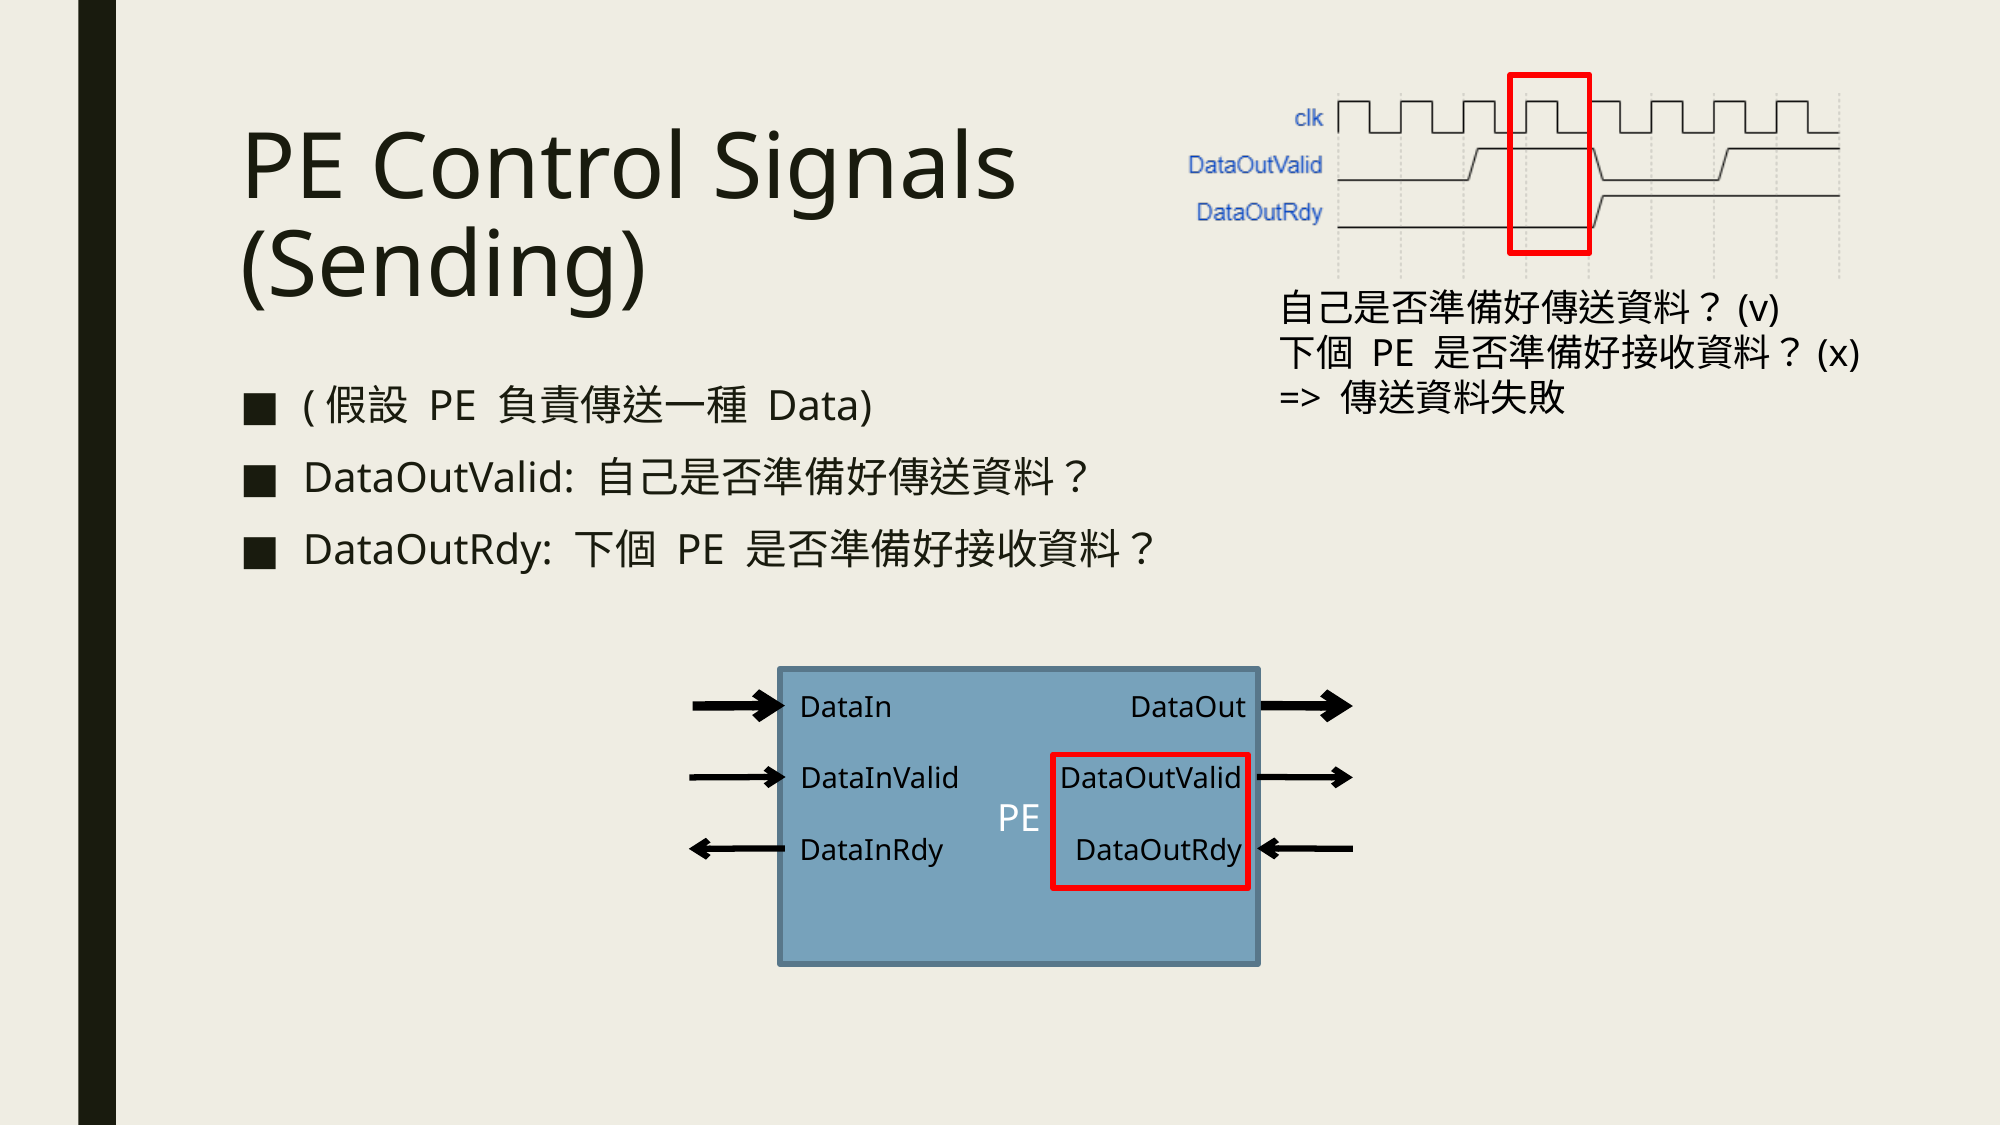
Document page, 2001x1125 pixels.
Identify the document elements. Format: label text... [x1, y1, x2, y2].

text_box 自己是否準備好傳送資料？(v) 下個 PE 是否準備好接收資料？(x) => 傳送資料失敗 [1264, 277, 1875, 427]
text_box DataIn [784, 680, 908, 731]
text_box DataInValid [785, 752, 975, 802]
text_box DataOutRdy [1251, 823, 1258, 874]
text_box [1050, 752, 1251, 891]
text_box DataInRdy [784, 823, 959, 874]
list (假設 PE 負責傳送一種 Data) DataOutValid: 自己是否準備好傳送資料？ DataOutRdy: 下個 PE 是否準備好接收資料？ [225, 375, 1800, 963]
text_box DataOutValid [1044, 752, 1050, 802]
picture [1150, 93, 1870, 282]
text_box PE [777, 666, 1261, 967]
text_box DataOut [1115, 680, 1261, 731]
text_box DataOutValid [1251, 752, 1257, 802]
title PE Control Signals (Sending) [225, 112, 1264, 357]
text_box [1507, 72, 1592, 93]
